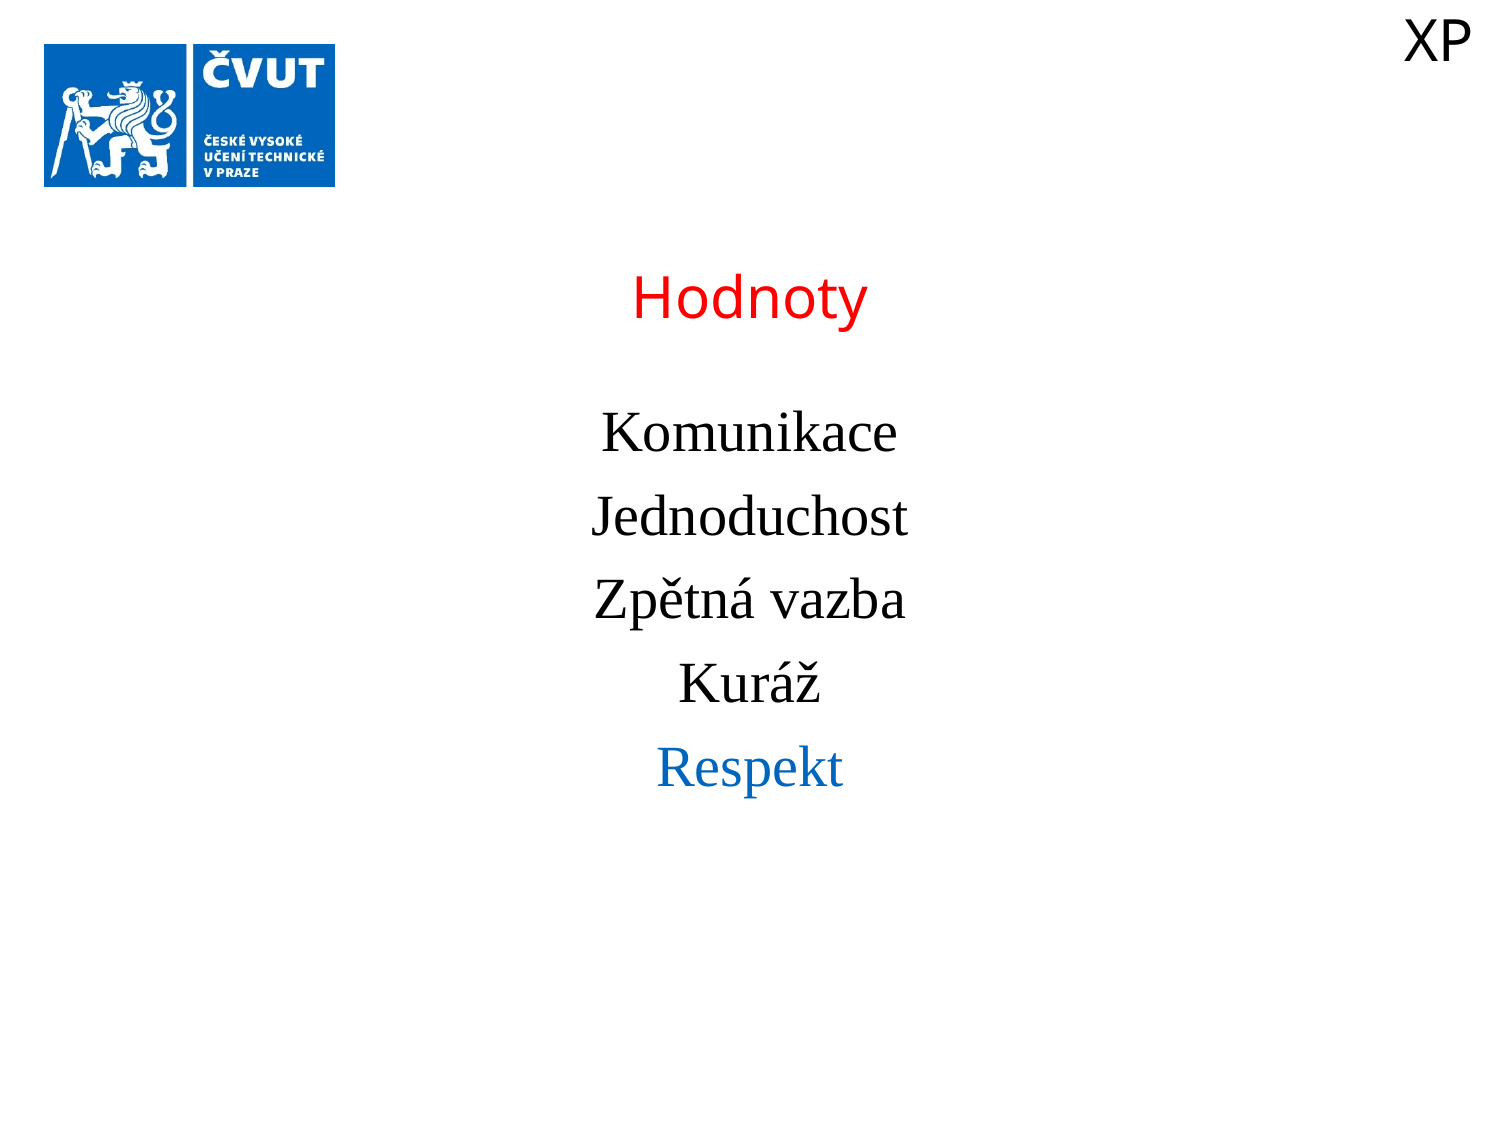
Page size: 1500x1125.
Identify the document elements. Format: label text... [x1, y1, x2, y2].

picture [44, 44, 335, 187]
text_box XP [1389, 3, 1500, 93]
text_box Komunikace Jednoduchost Zpětná vazba Kuráž Respekt [110, 393, 1390, 842]
text_box Hodnoty [0, 252, 1500, 338]
